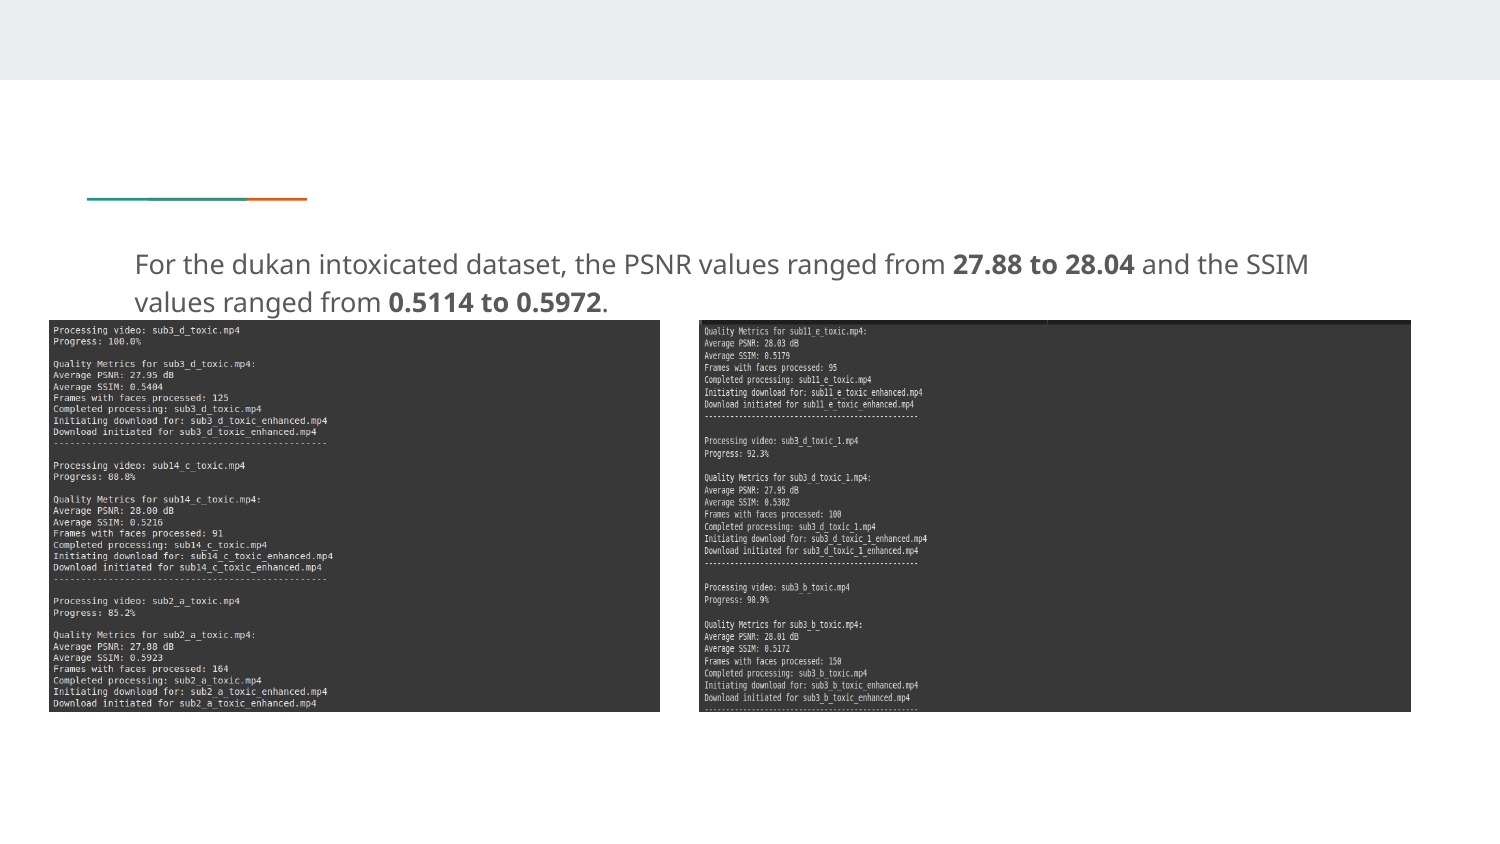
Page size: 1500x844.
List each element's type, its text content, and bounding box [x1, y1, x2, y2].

picture [699, 320, 1411, 713]
list For the dukan intoxicated dataset, the PSNR values ranged from 27.88 to 28.04 and the SSIM values ranged from 0.5114 to 0.5972. [119, 228, 1381, 712]
picture [49, 320, 660, 713]
